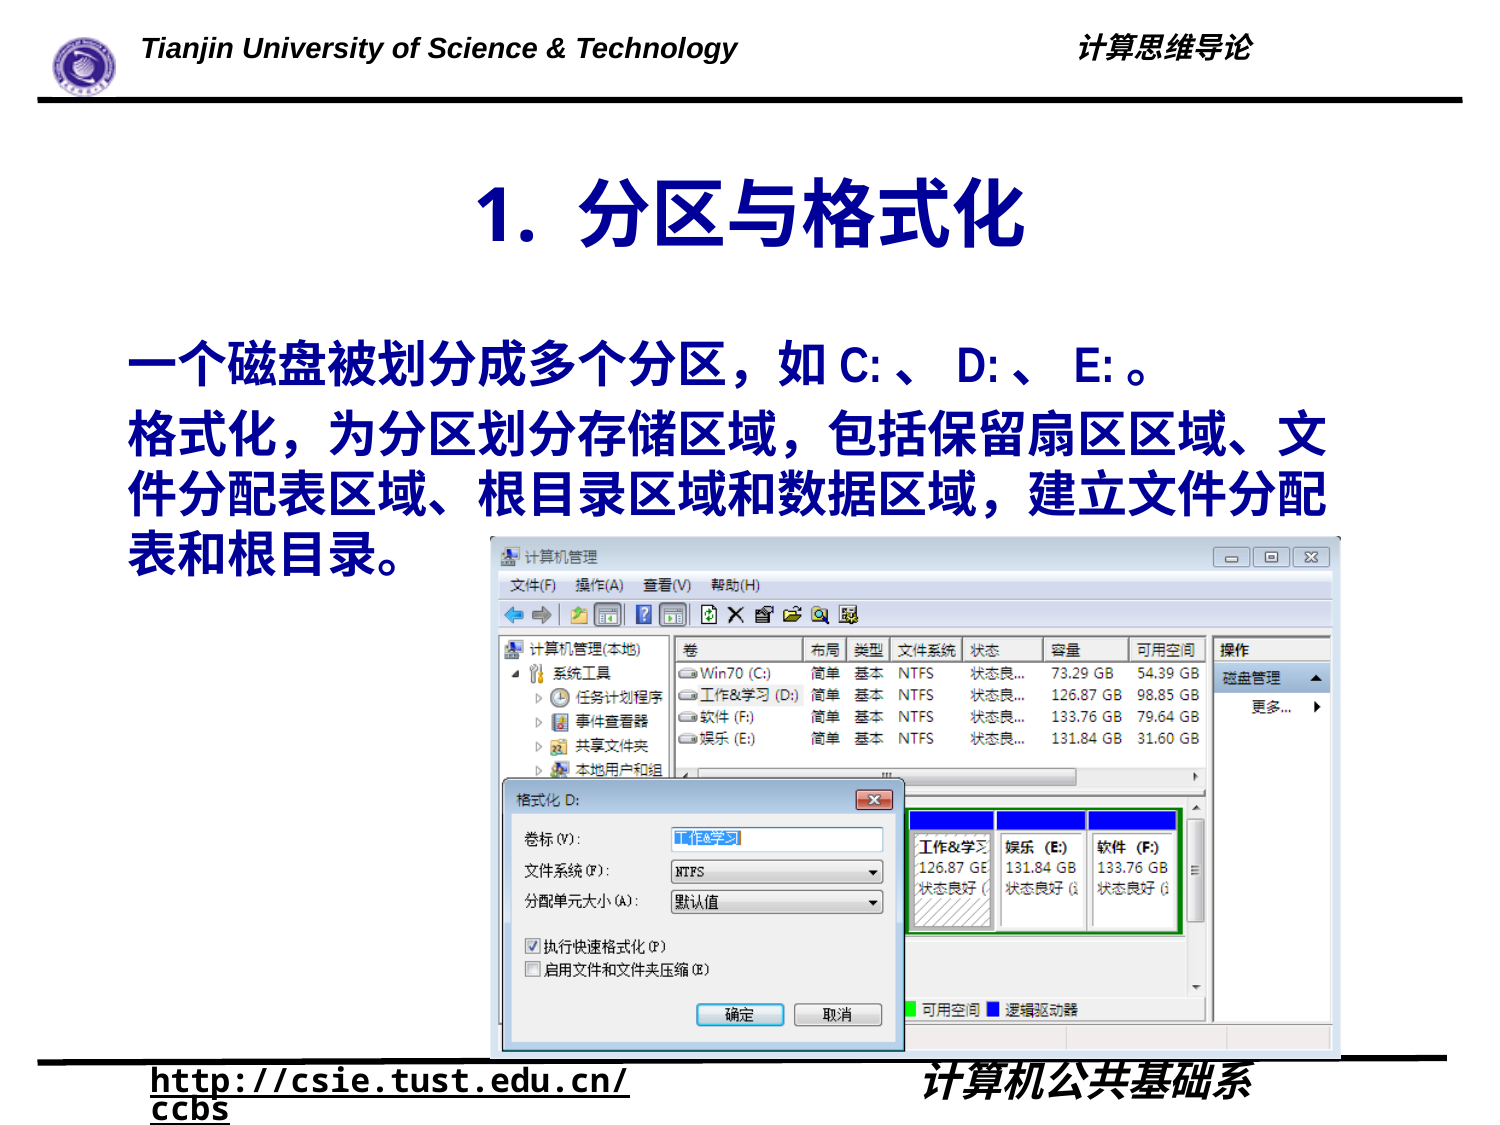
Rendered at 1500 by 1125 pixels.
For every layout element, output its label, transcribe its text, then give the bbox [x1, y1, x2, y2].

picture [490, 536, 1341, 1059]
title 1. 分区与格式化 [112, 99, 1388, 288]
list 一个磁盘被划分成多个分区，如C:、D:、E:。 格式化，为分区划分存储区域，包括保留扇区区域、文件分配表区域、根目录区域和数据区域，建立文件分配表和根目录。 [112, 324, 1388, 1000]
picture [52, 37, 116, 97]
